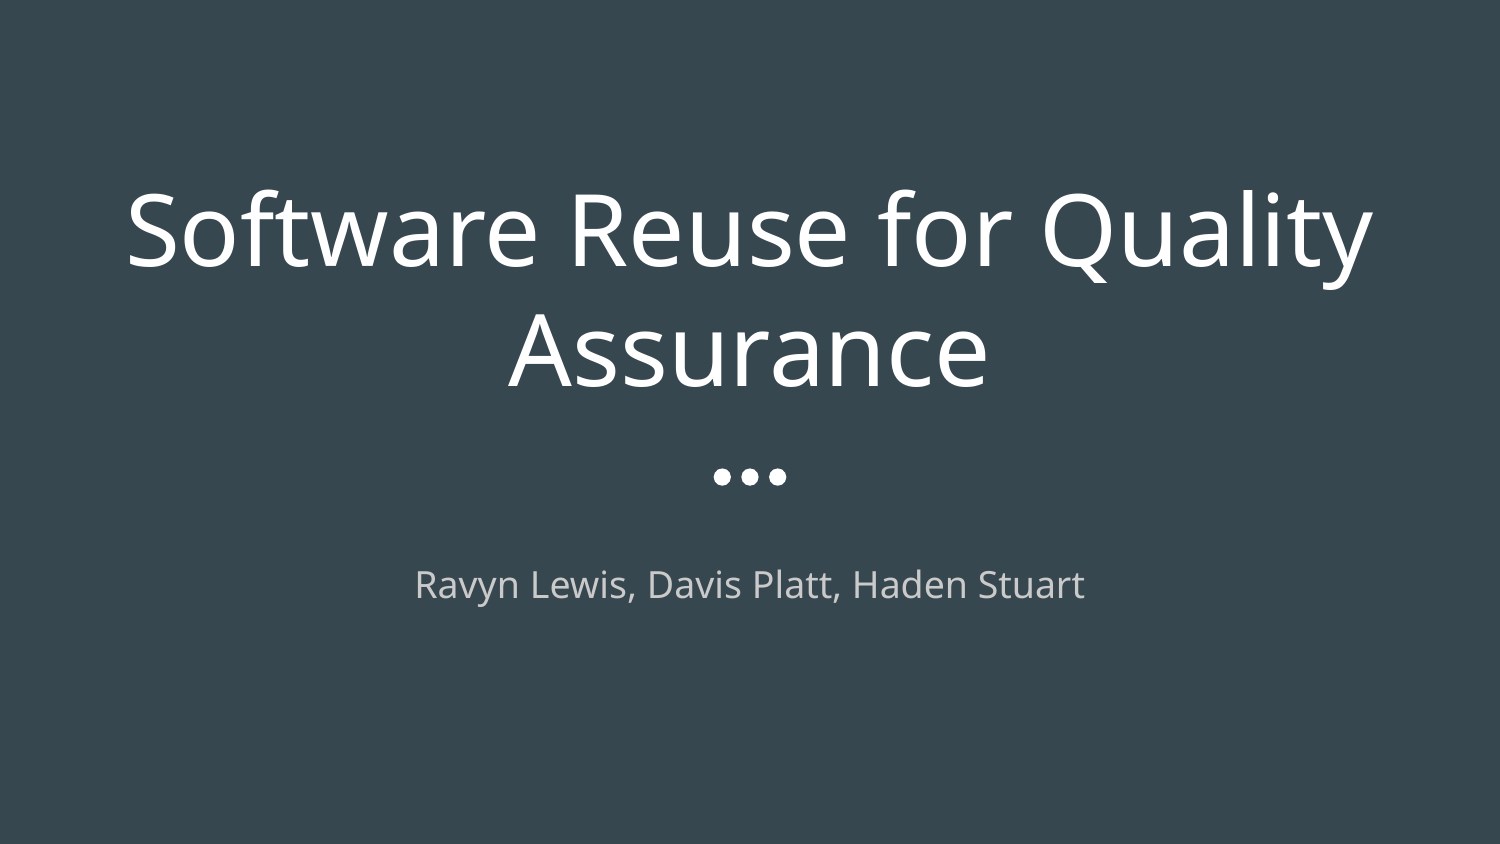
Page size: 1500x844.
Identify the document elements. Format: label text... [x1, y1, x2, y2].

subtitle Ravyn Lewis, Davis Platt, Haden Stuart [397, 545, 1103, 658]
title Software Reuse for Quality Assurance [84, 132, 1416, 422]
